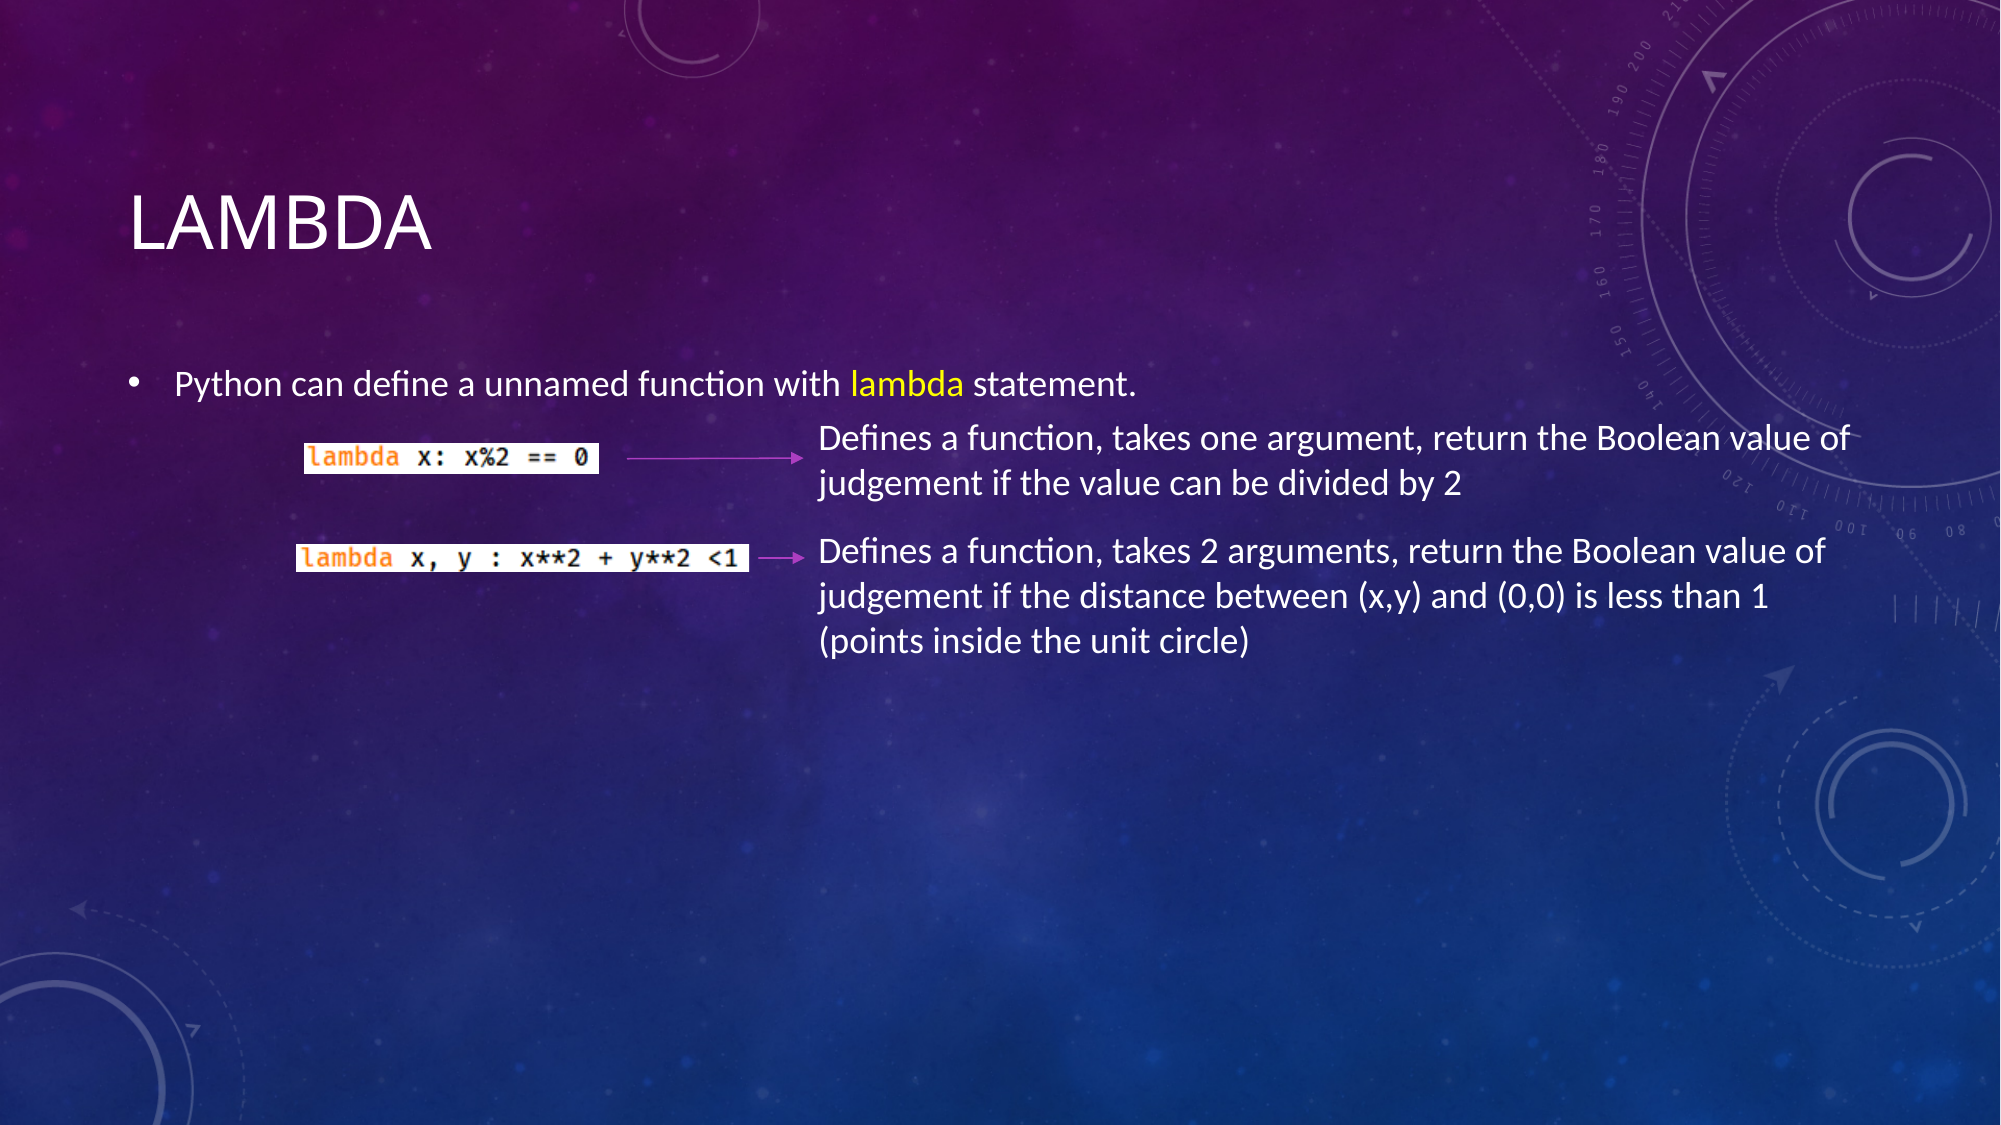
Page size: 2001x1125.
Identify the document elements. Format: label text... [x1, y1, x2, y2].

list Python can define a unnamed function with lambda statement. [112, 351, 1775, 591]
text_box Defines a function, takes 2 arguments, return the Boolean value of judgement if the distance between (x,y) and (0,0) is less than 1 (points inside the unit circle) [803, 518, 1869, 669]
text_box Defines a function, takes one argument, return the Boolean value of judgement if the value can be divided by 2 [803, 405, 1869, 511]
title lambda [112, 99, 1775, 339]
picture [0, 0, 2001, 1125]
